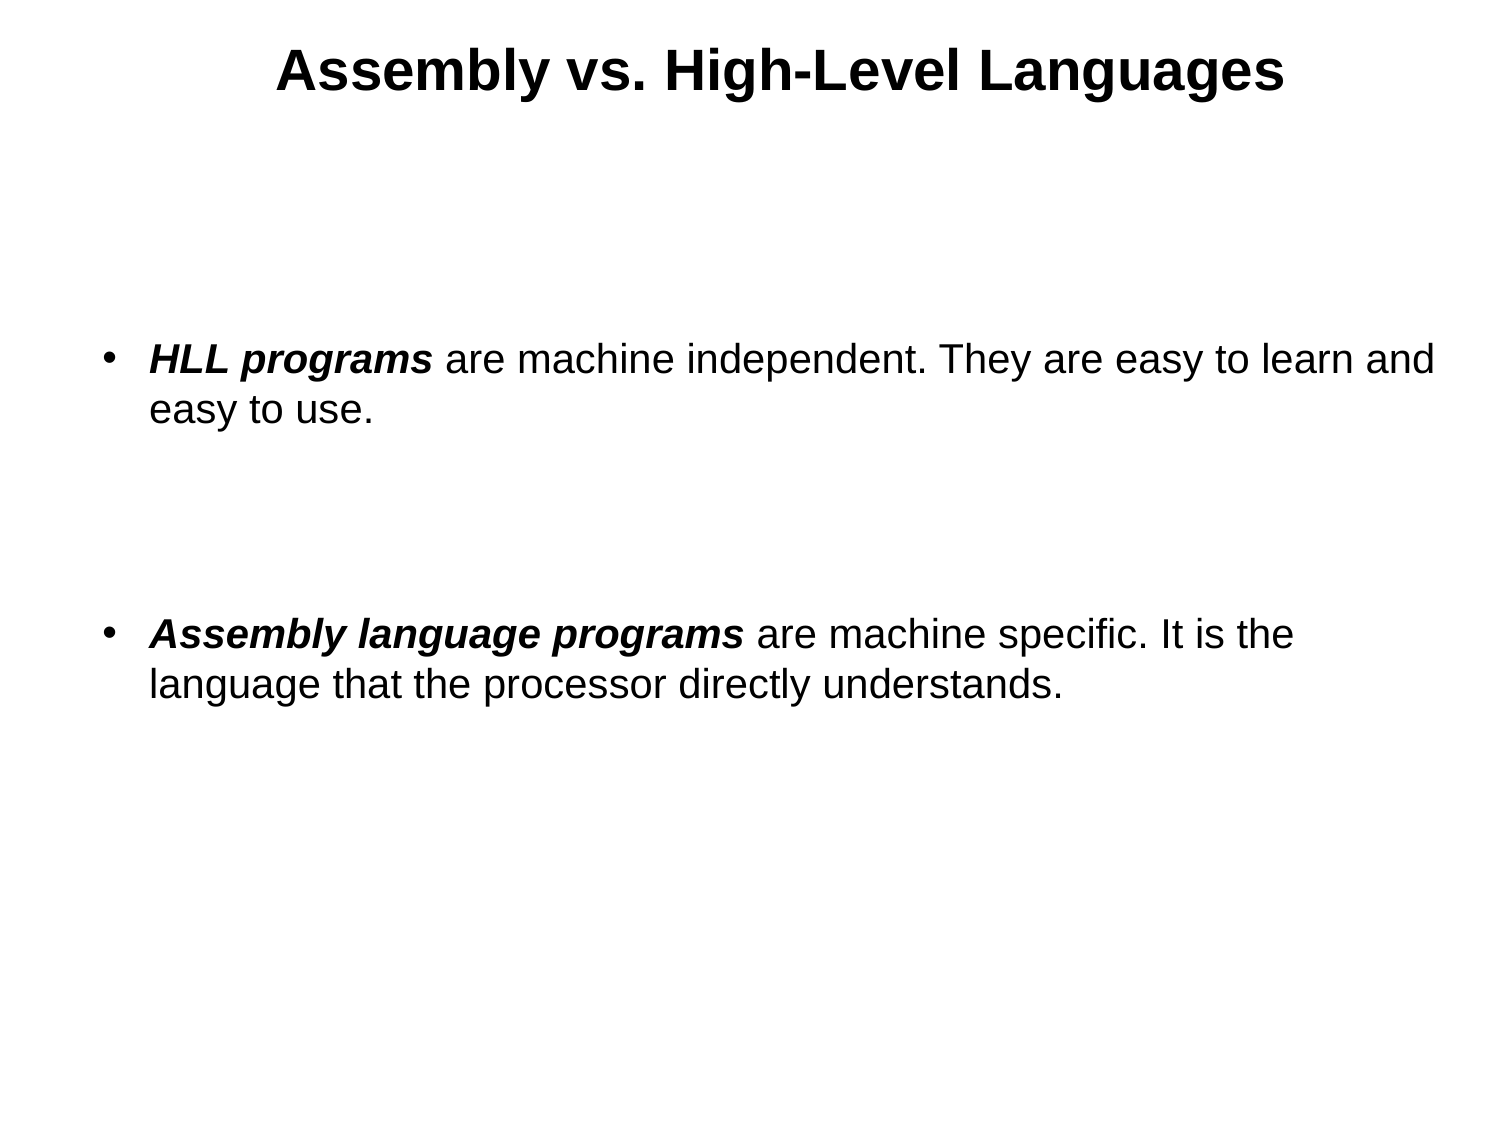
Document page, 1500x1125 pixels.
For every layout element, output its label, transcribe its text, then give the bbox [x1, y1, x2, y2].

text_box [37, 99, 350, 1059]
text_box Assembly vs. High-Level Languages [99, 24, 1463, 99]
text_box HLL programs are machine independent. They are easy to learn and easy to use. Assembly language programs are machine specific. It is the language that the processor directly understands. [87, 99, 1463, 1075]
